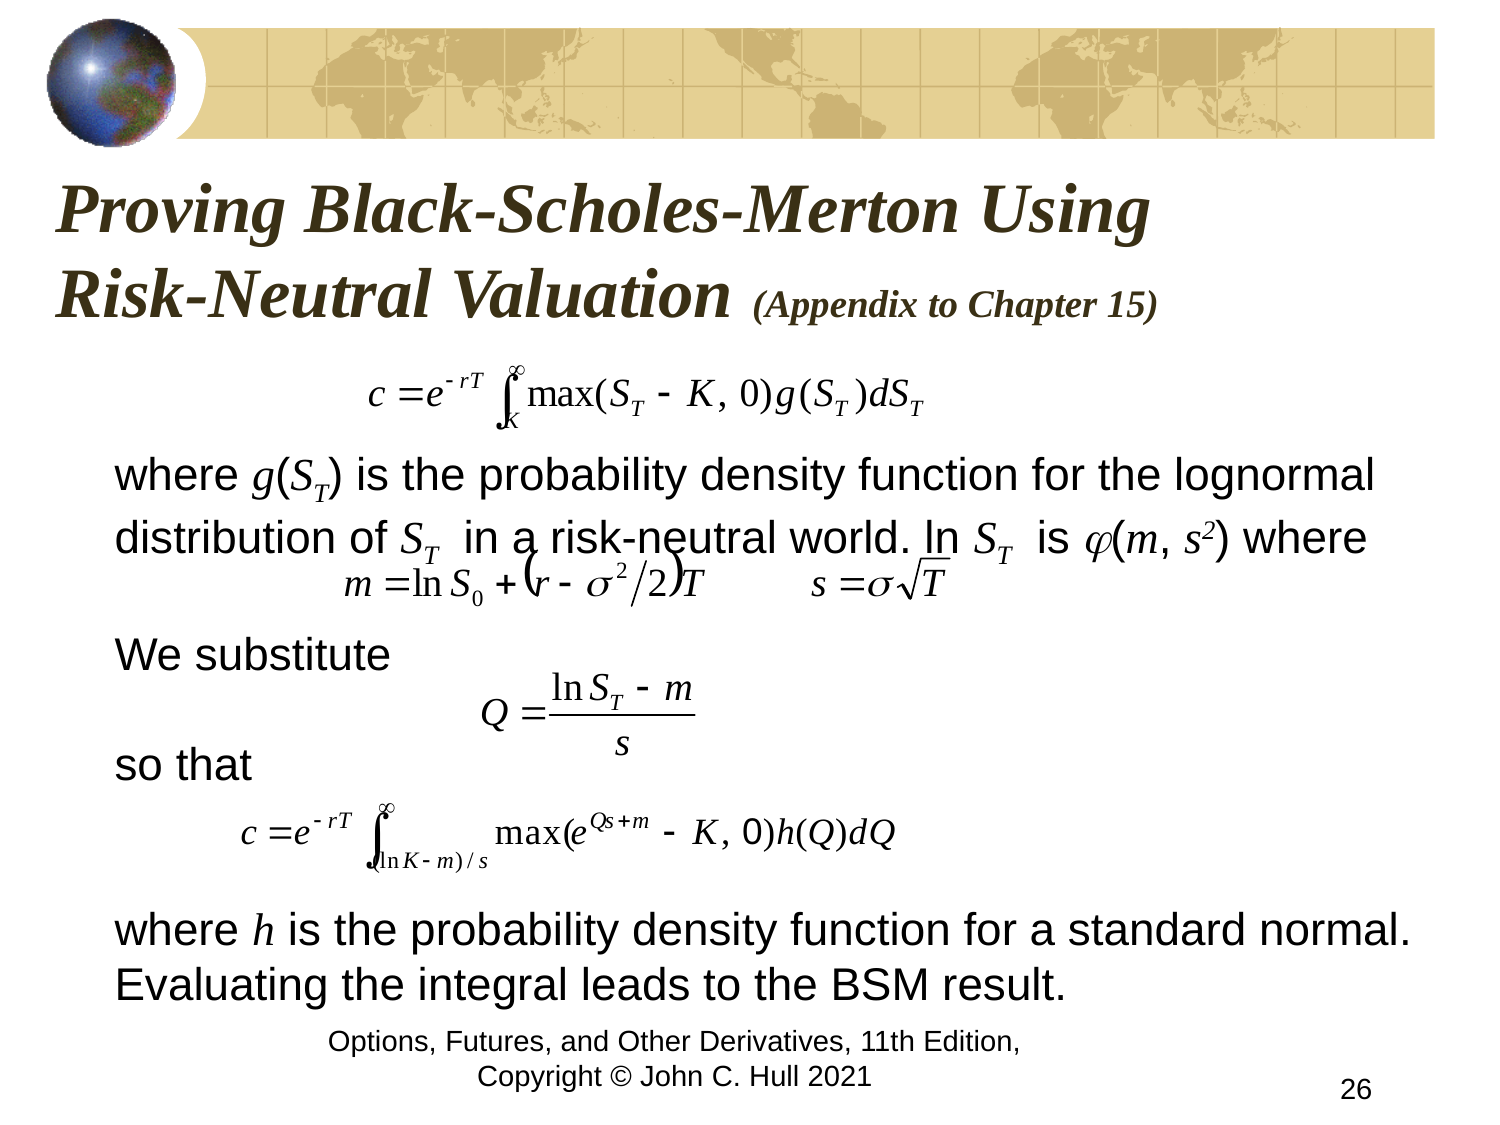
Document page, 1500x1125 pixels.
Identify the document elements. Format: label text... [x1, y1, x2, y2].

picture [42, 14, 190, 151]
footer Options, Futures, and Other Derivatives, 11th Edition, Copyright © John C. Hull 2021 [262, 1024, 1088, 1101]
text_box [474, 662, 703, 765]
slide_number 26 [1074, 1037, 1388, 1113]
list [362, 349, 935, 437]
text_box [337, 549, 958, 617]
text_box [234, 787, 902, 882]
title Proving Black-Scholes-Merton Using Risk-Neutral Valuation (Appendix to Chapter 15) [40, 152, 1316, 341]
text_box where g(ST) is the probability density function for the lognormal distribution of ST in a risk-neutral world. ln ST is j(m, s2) where We substitute so that where h is the probability density function for a standard normal. Evaluating the integral leads to the BSM result. [99, 437, 1438, 1125]
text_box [740, 544, 760, 581]
